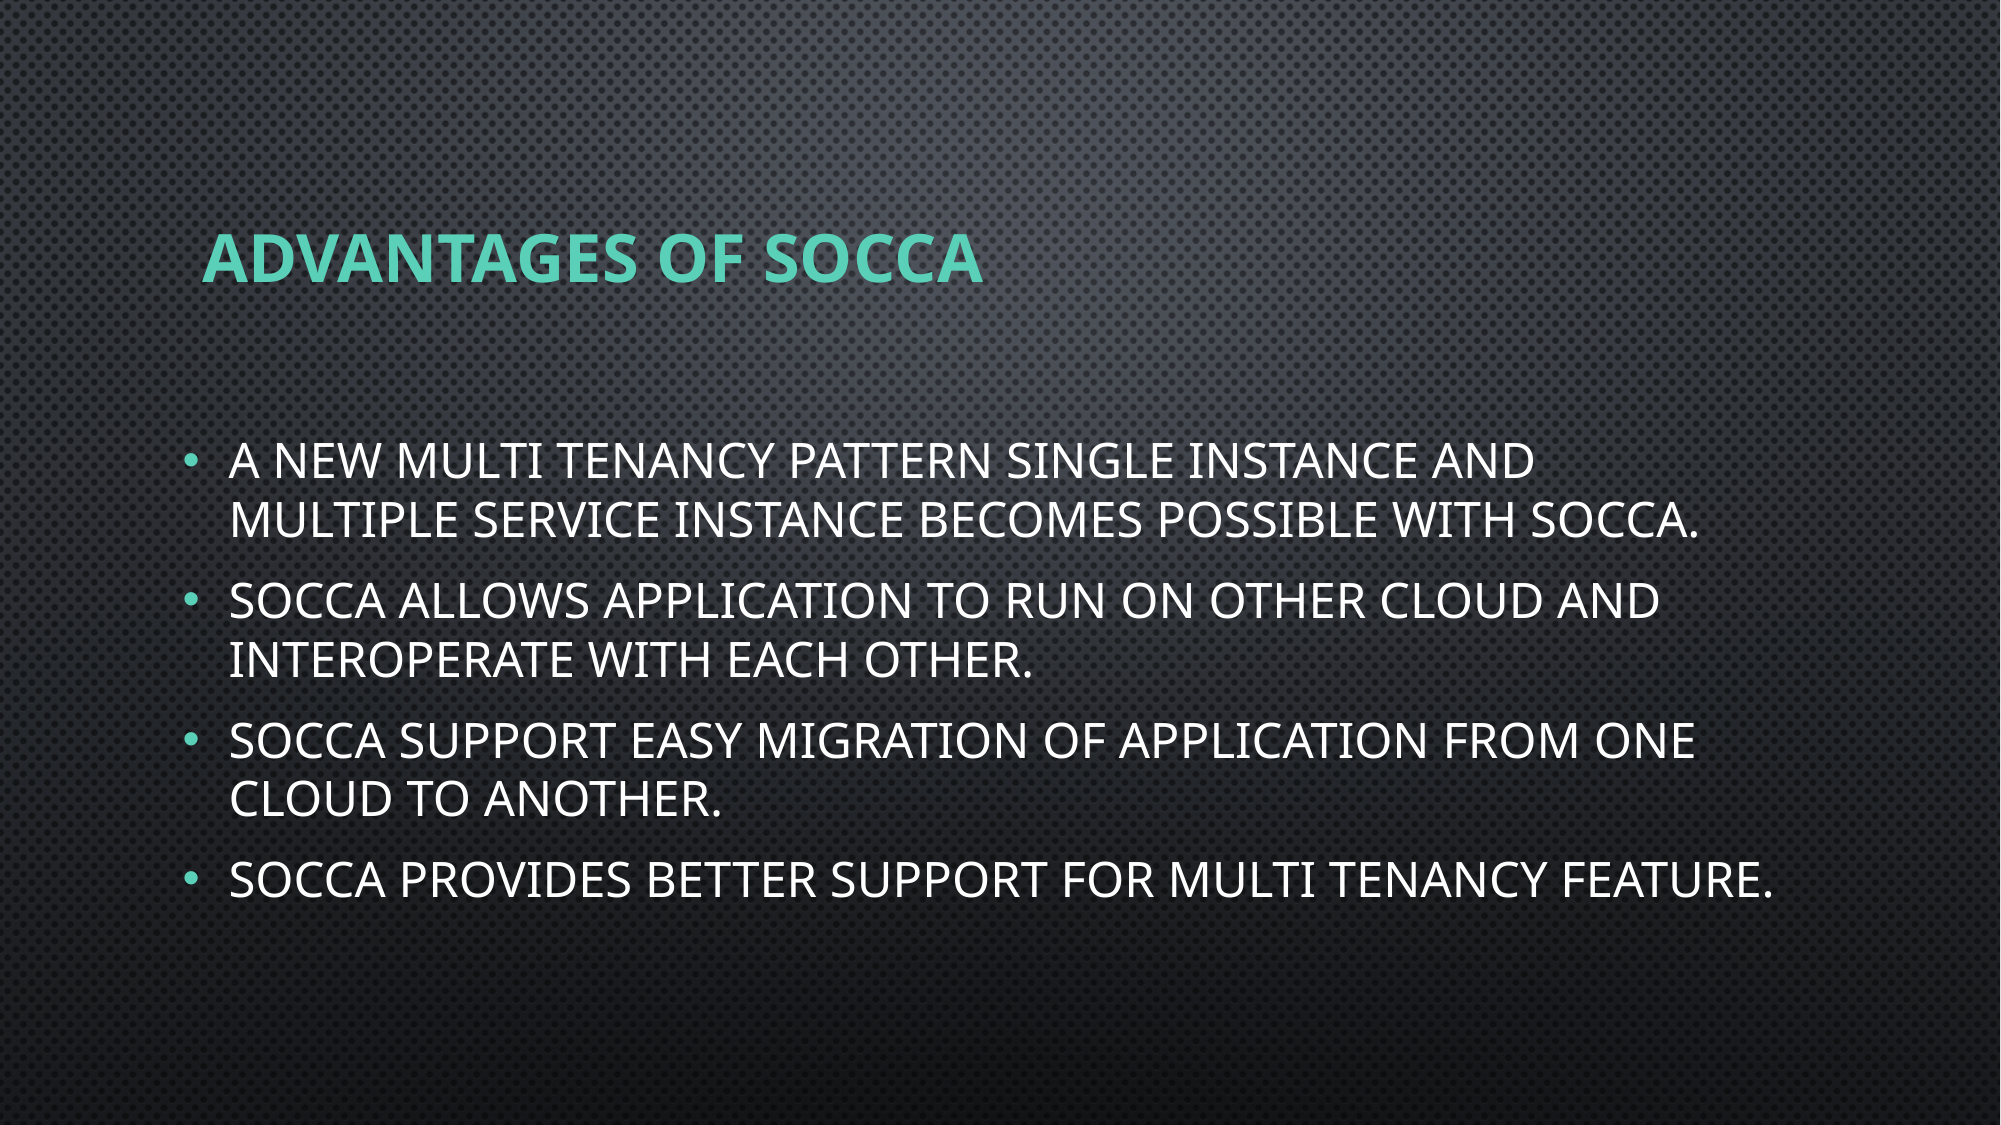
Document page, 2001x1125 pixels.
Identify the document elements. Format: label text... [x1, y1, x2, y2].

title Advantages of SOCCA [187, 99, 1813, 413]
list A new multi tenancy pattern single instance and multiple service instance becomes possible with SOCCA. SOCCA allows application to run on other cloud and interoperate with each other. SOCCA support easy migration of application from one cloud to another. SOCCA provides better support for Multi tenancy feature. [167, 412, 1793, 925]
